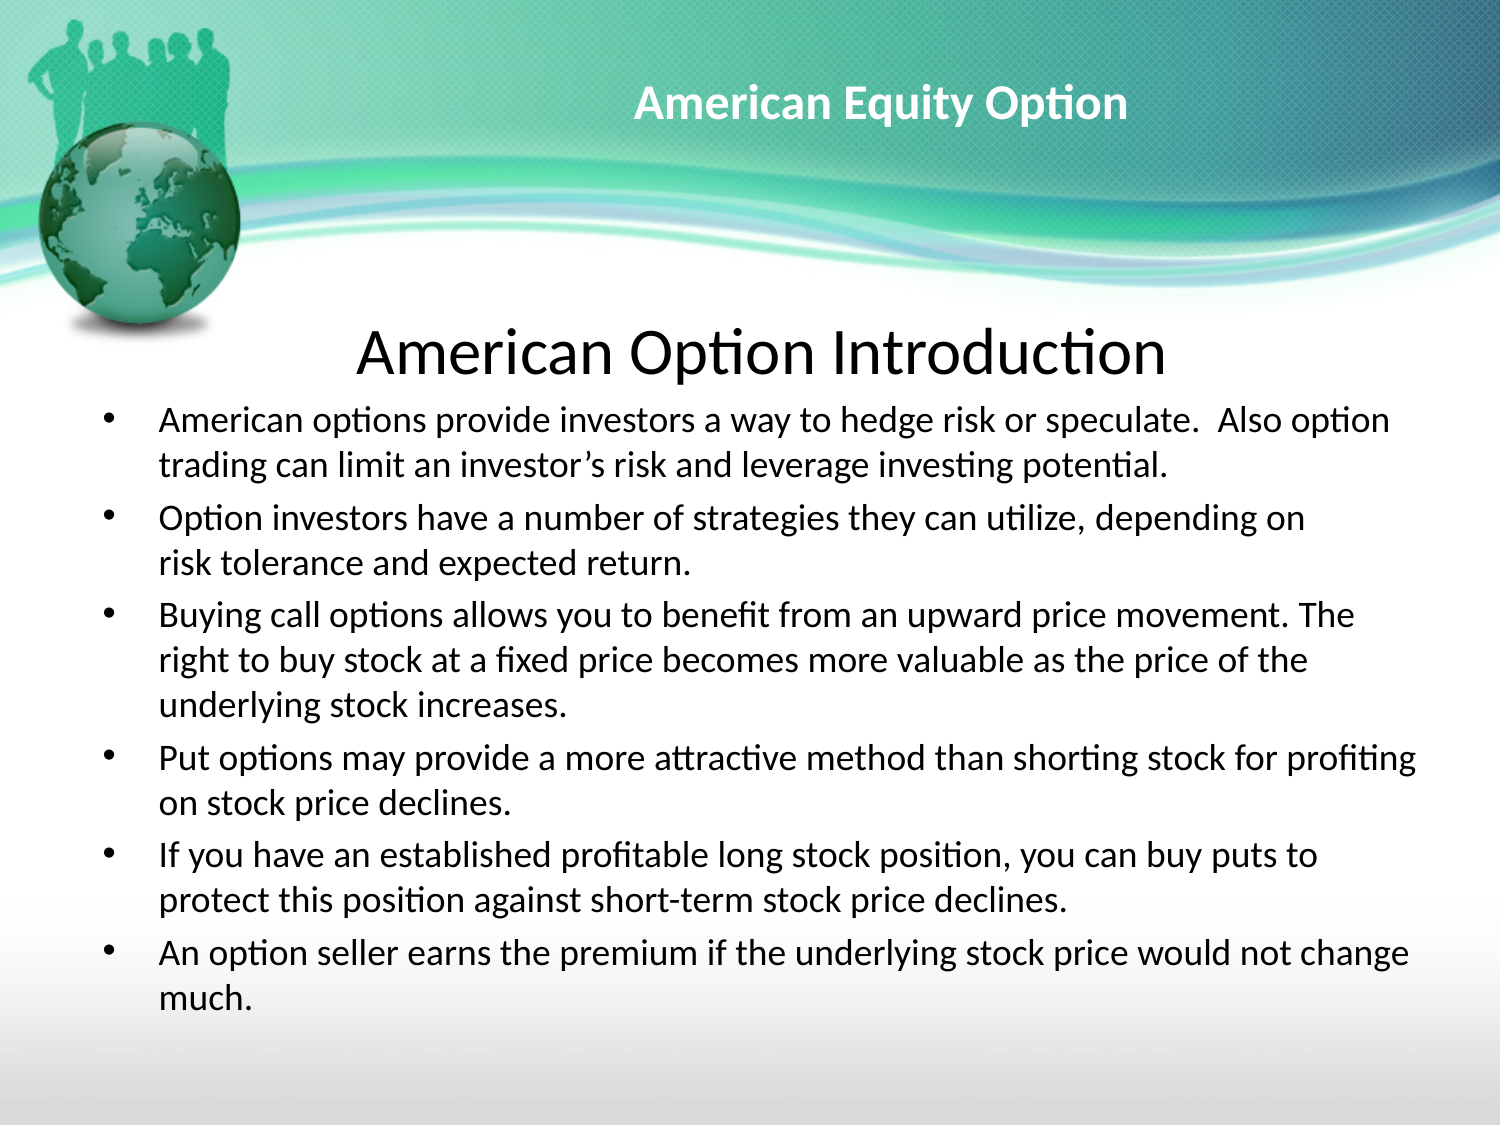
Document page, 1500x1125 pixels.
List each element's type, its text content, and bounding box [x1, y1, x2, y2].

title American Equity Option [287, 5, 1475, 194]
list American Option Introduction American options provide investors a way to hedge risk or speculate. Also option trading can limit an investor’s risk and leverage investing potential. Option investors have a number of strategies they can utilize, depending on risk tolerance and expected return. Buying call options allows you to benefit from an upward price movement. The right to buy stock at a fixed price becomes more valuable as the price of the underlying stock increases. Put options may provide a more attractive method than shorting stock for profiting on stock price declines. If you have an established profitable long stock position, you can buy puts to protect this position against short-term stock price declines. An option seller earns the premium if the underlying stock price would not change much. [87, 299, 1438, 1063]
picture [0, 0, 1500, 1125]
